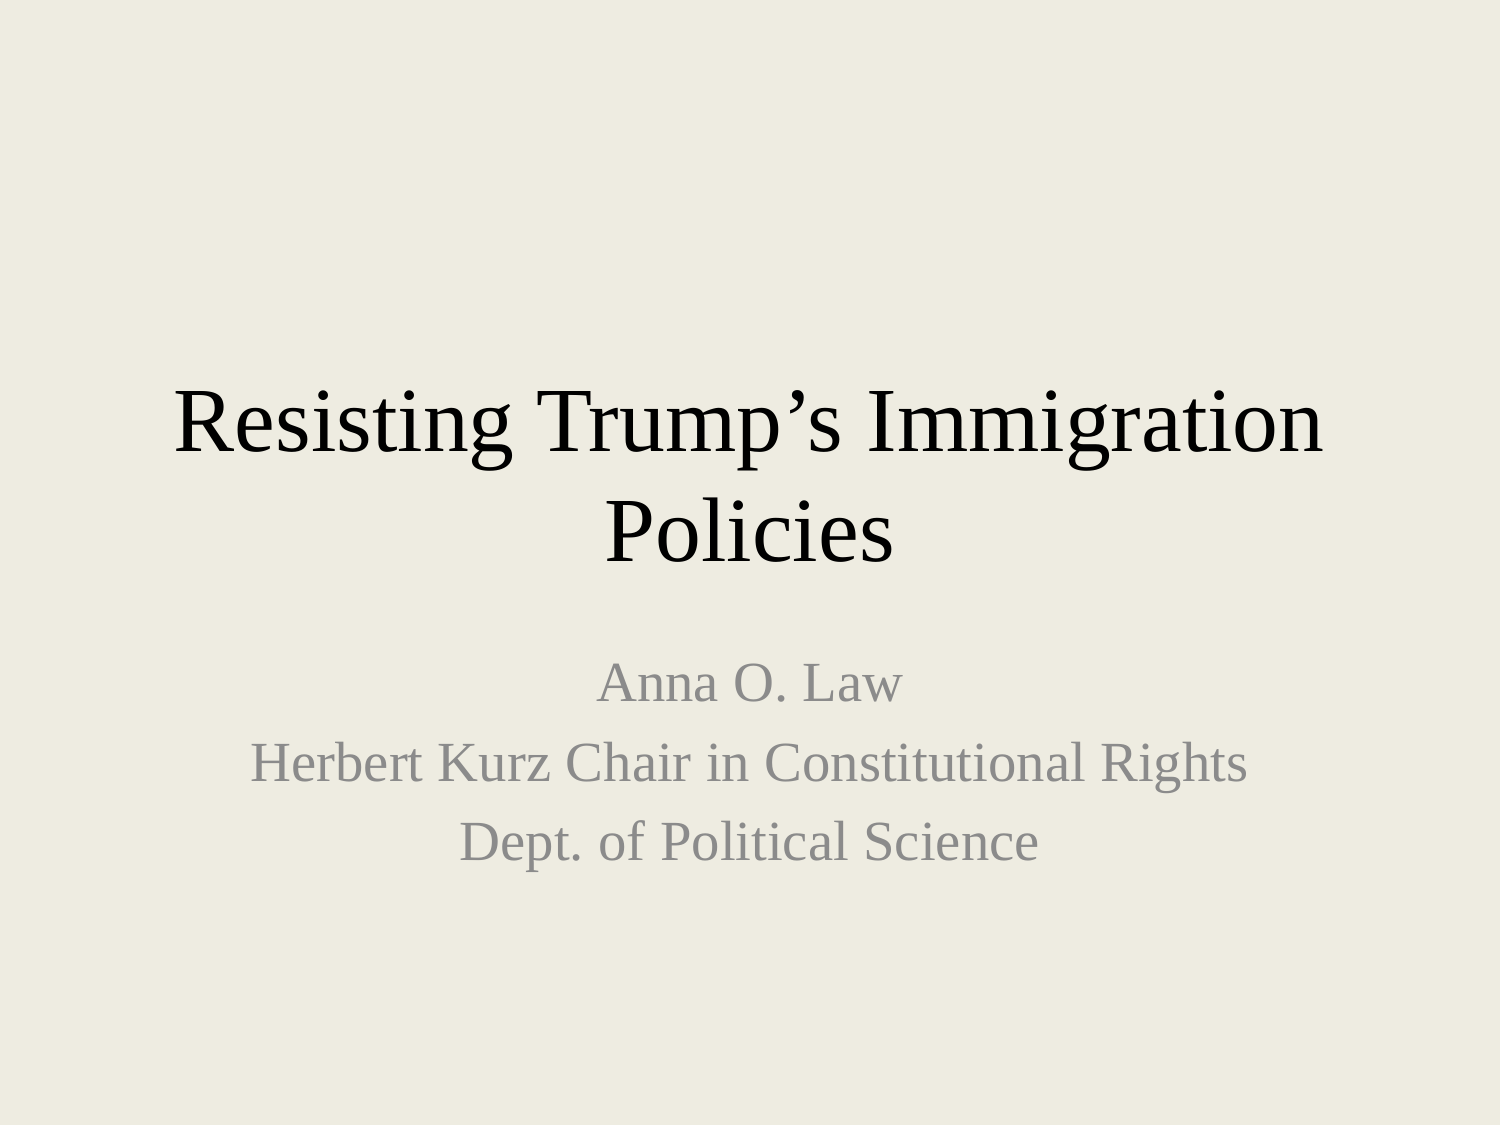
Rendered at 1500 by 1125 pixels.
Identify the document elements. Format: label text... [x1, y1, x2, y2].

subtitle Anna O. Law Herbert Kurz Chair in Constitutional Rights Dept. of Political Science [225, 637, 1275, 925]
title Resisting Trump’s Immigration Policies [112, 349, 1388, 591]
